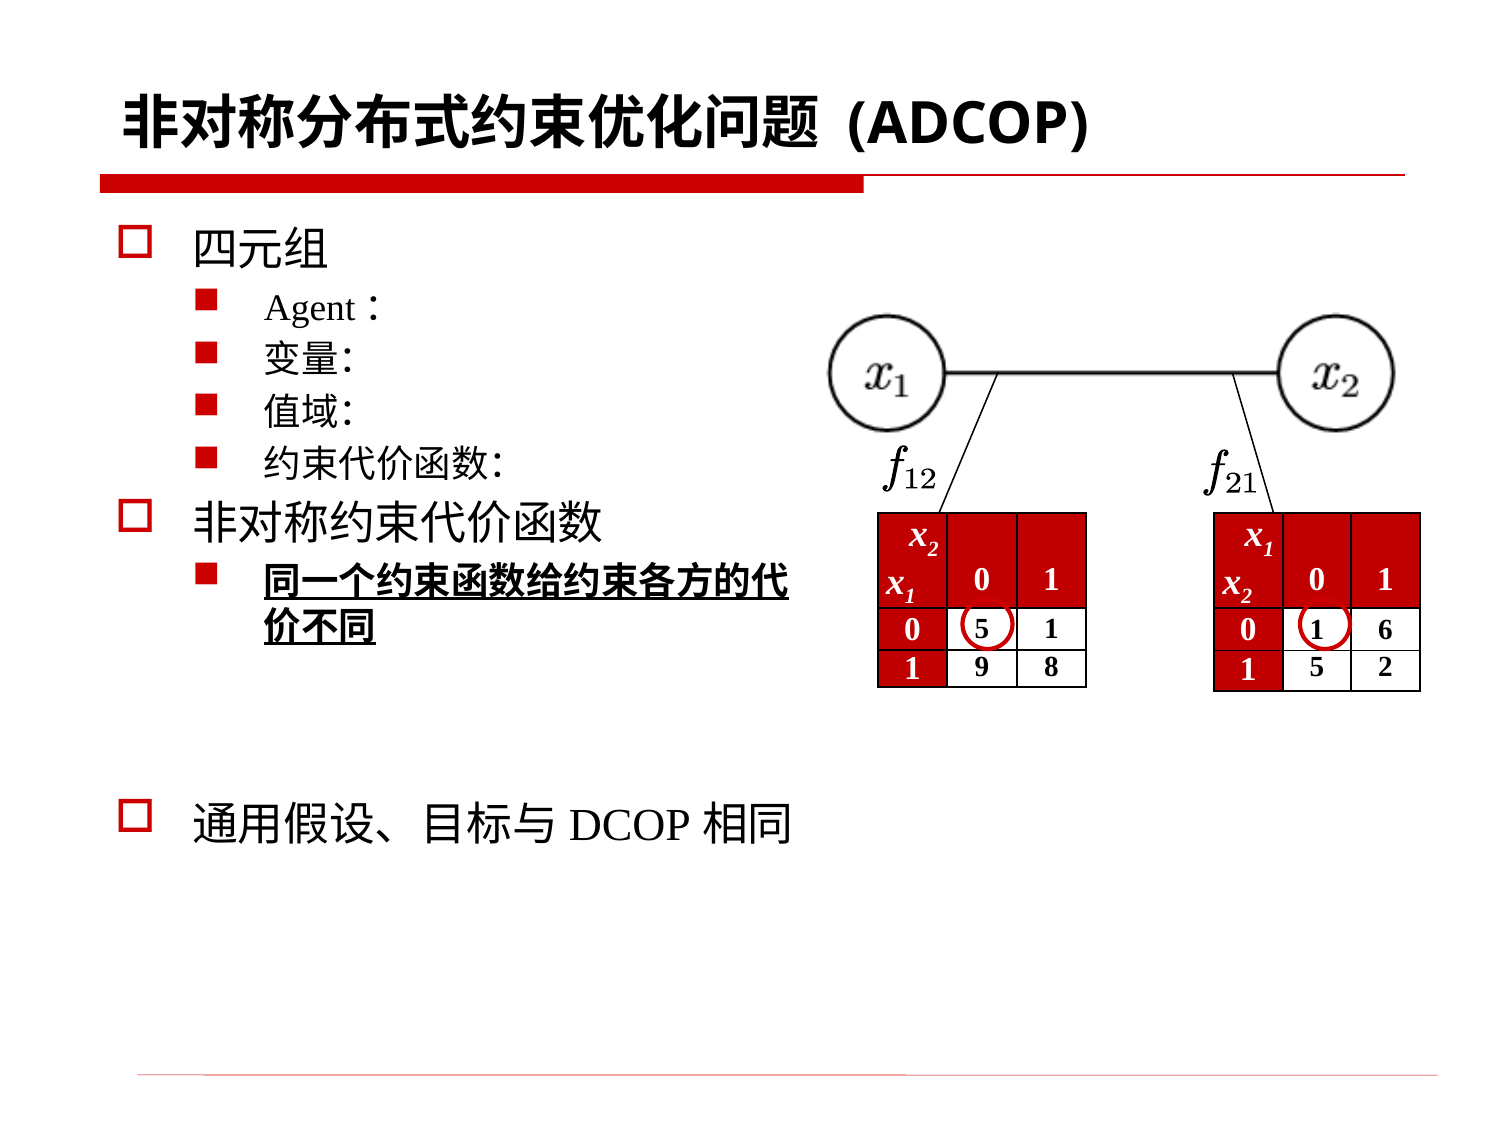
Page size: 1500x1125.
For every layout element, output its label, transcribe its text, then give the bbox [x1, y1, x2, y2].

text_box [801, 287, 1421, 458]
table_header x2 x1 [879, 516, 946, 607]
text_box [1232, 373, 1274, 514]
table_cell 8 [1018, 659, 1085, 686]
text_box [938, 372, 999, 514]
table_cell 5 [948, 609, 957, 649]
table_cell 0 [879, 609, 946, 649]
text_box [877, 430, 946, 507]
table_cell 1 [879, 651, 946, 686]
table_cell 9 [948, 651, 1016, 686]
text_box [962, 598, 1351, 650]
title 非对称分布式约束优化问题 (ADCOP) [106, 50, 1419, 163]
table_header 0 [1284, 514, 1350, 598]
table_header 1 [1352, 514, 1419, 607]
table_cell 2 [1352, 651, 1419, 690]
table_header x1 x2 [1215, 514, 1282, 597]
table_header 0 [948, 514, 1016, 607]
table_cell 6 [1354, 609, 1419, 650]
table_cell 5 [1284, 657, 1350, 690]
table_header 1 [1018, 514, 1085, 597]
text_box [1198, 435, 1267, 512]
table_cell 1 [1215, 659, 1282, 690]
